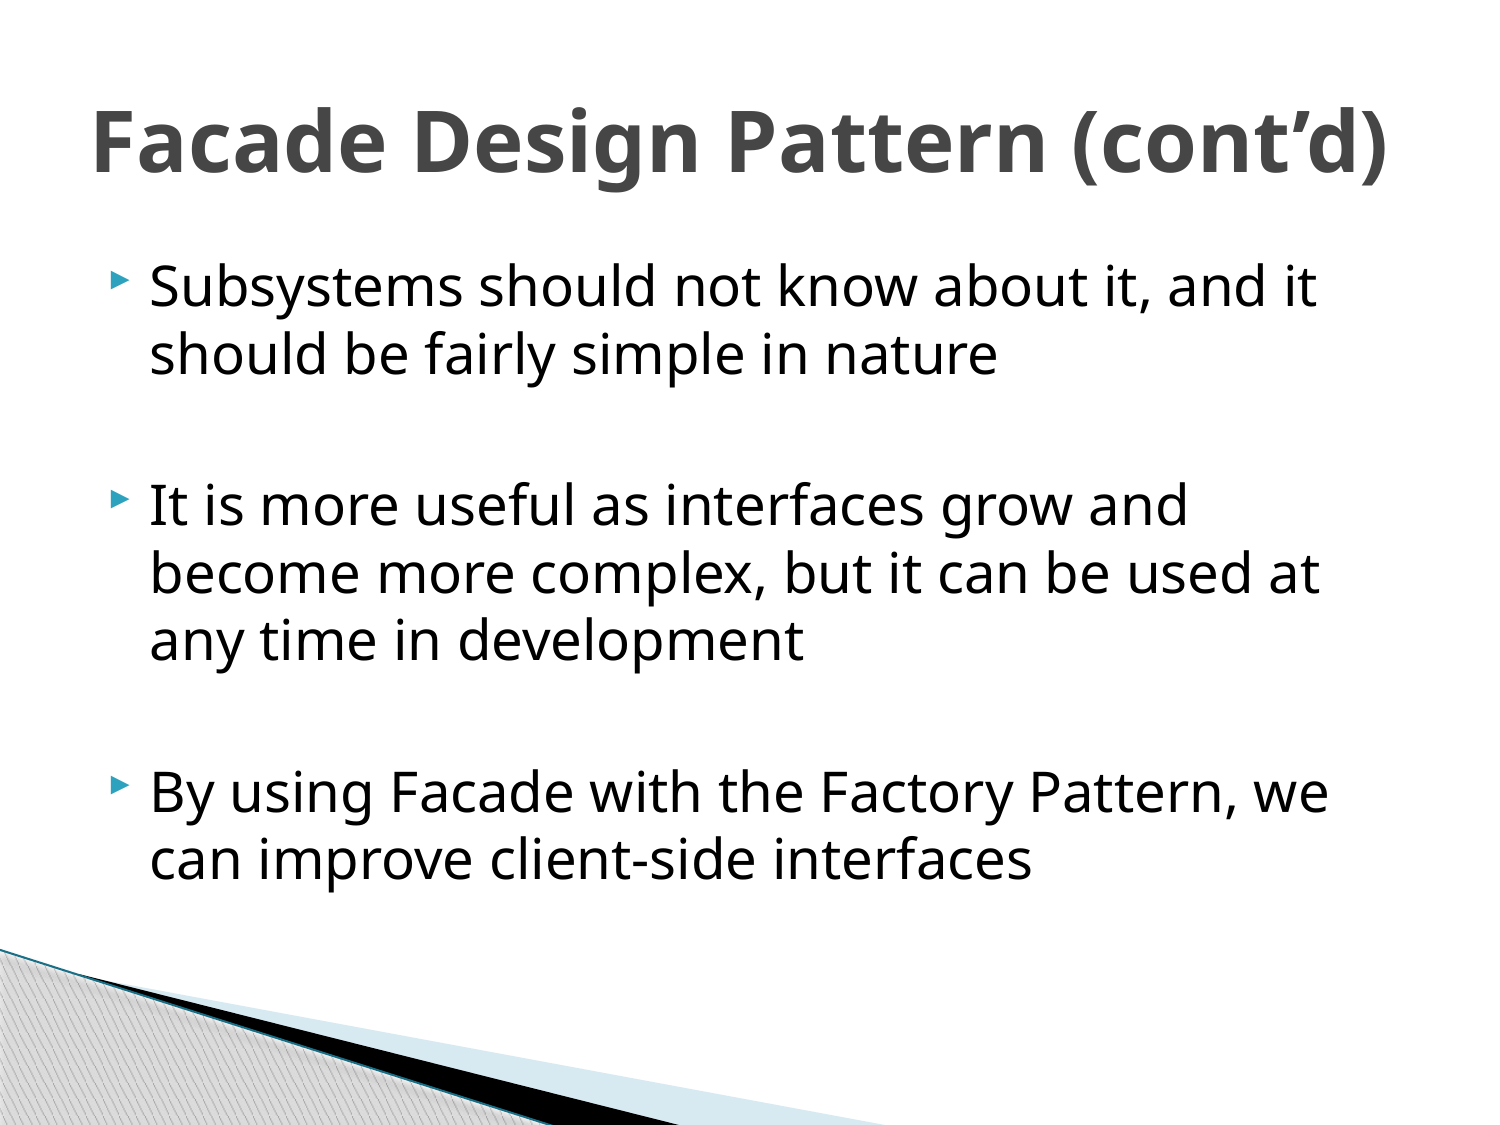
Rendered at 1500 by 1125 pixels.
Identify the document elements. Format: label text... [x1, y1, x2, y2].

list Subsystems should not know about it, and it should be fairly simple in nature It is more useful as interfaces grow and become more complex, but it can be used at any time in development By using Facade with the Factory Pattern, we can improve client-side interfaces [75, 243, 1425, 986]
title Facade Design Pattern (cont’d) [75, 45, 1425, 233]
